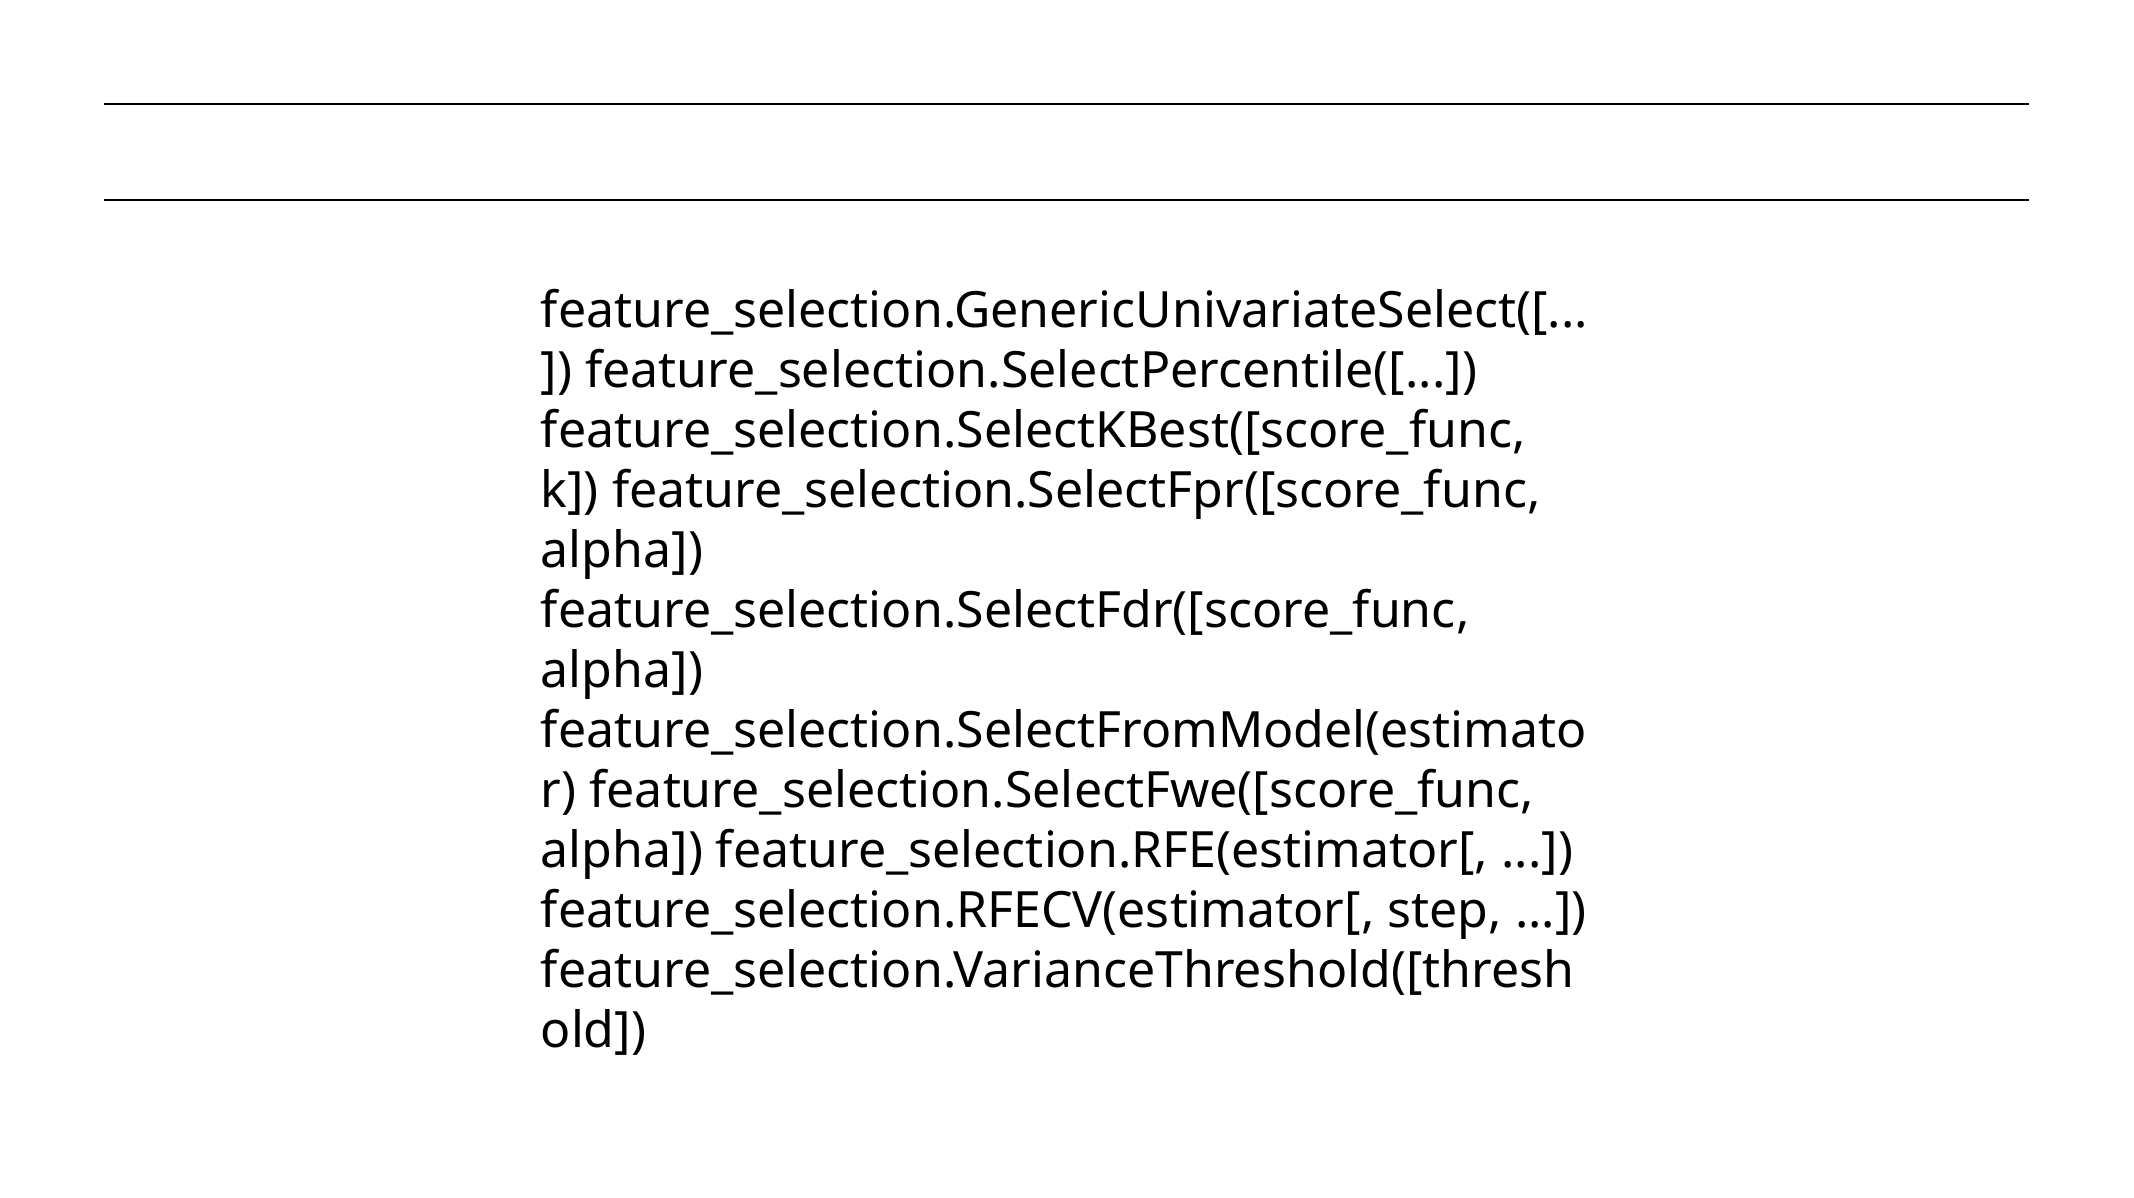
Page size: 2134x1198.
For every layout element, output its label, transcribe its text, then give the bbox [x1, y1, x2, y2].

text_box feature_selection.GenericUnivariateSelect([...]) feature_selection.SelectPercentile([...]) feature_selection.SelectKBest([score_func, k]) feature_selection.SelectFpr([score_func, alpha]) feature_selection.SelectFdr([score_func, alpha]) feature_selection.SelectFromModel(estimator) feature_selection.SelectFwe([score_func, alpha]) feature_selection.RFE(estimator[, ...]) feature_selection.RFECV(estimator[, step, ...]) feature_selection.VarianceThreshold([threshold]) [533, 270, 1600, 1066]
